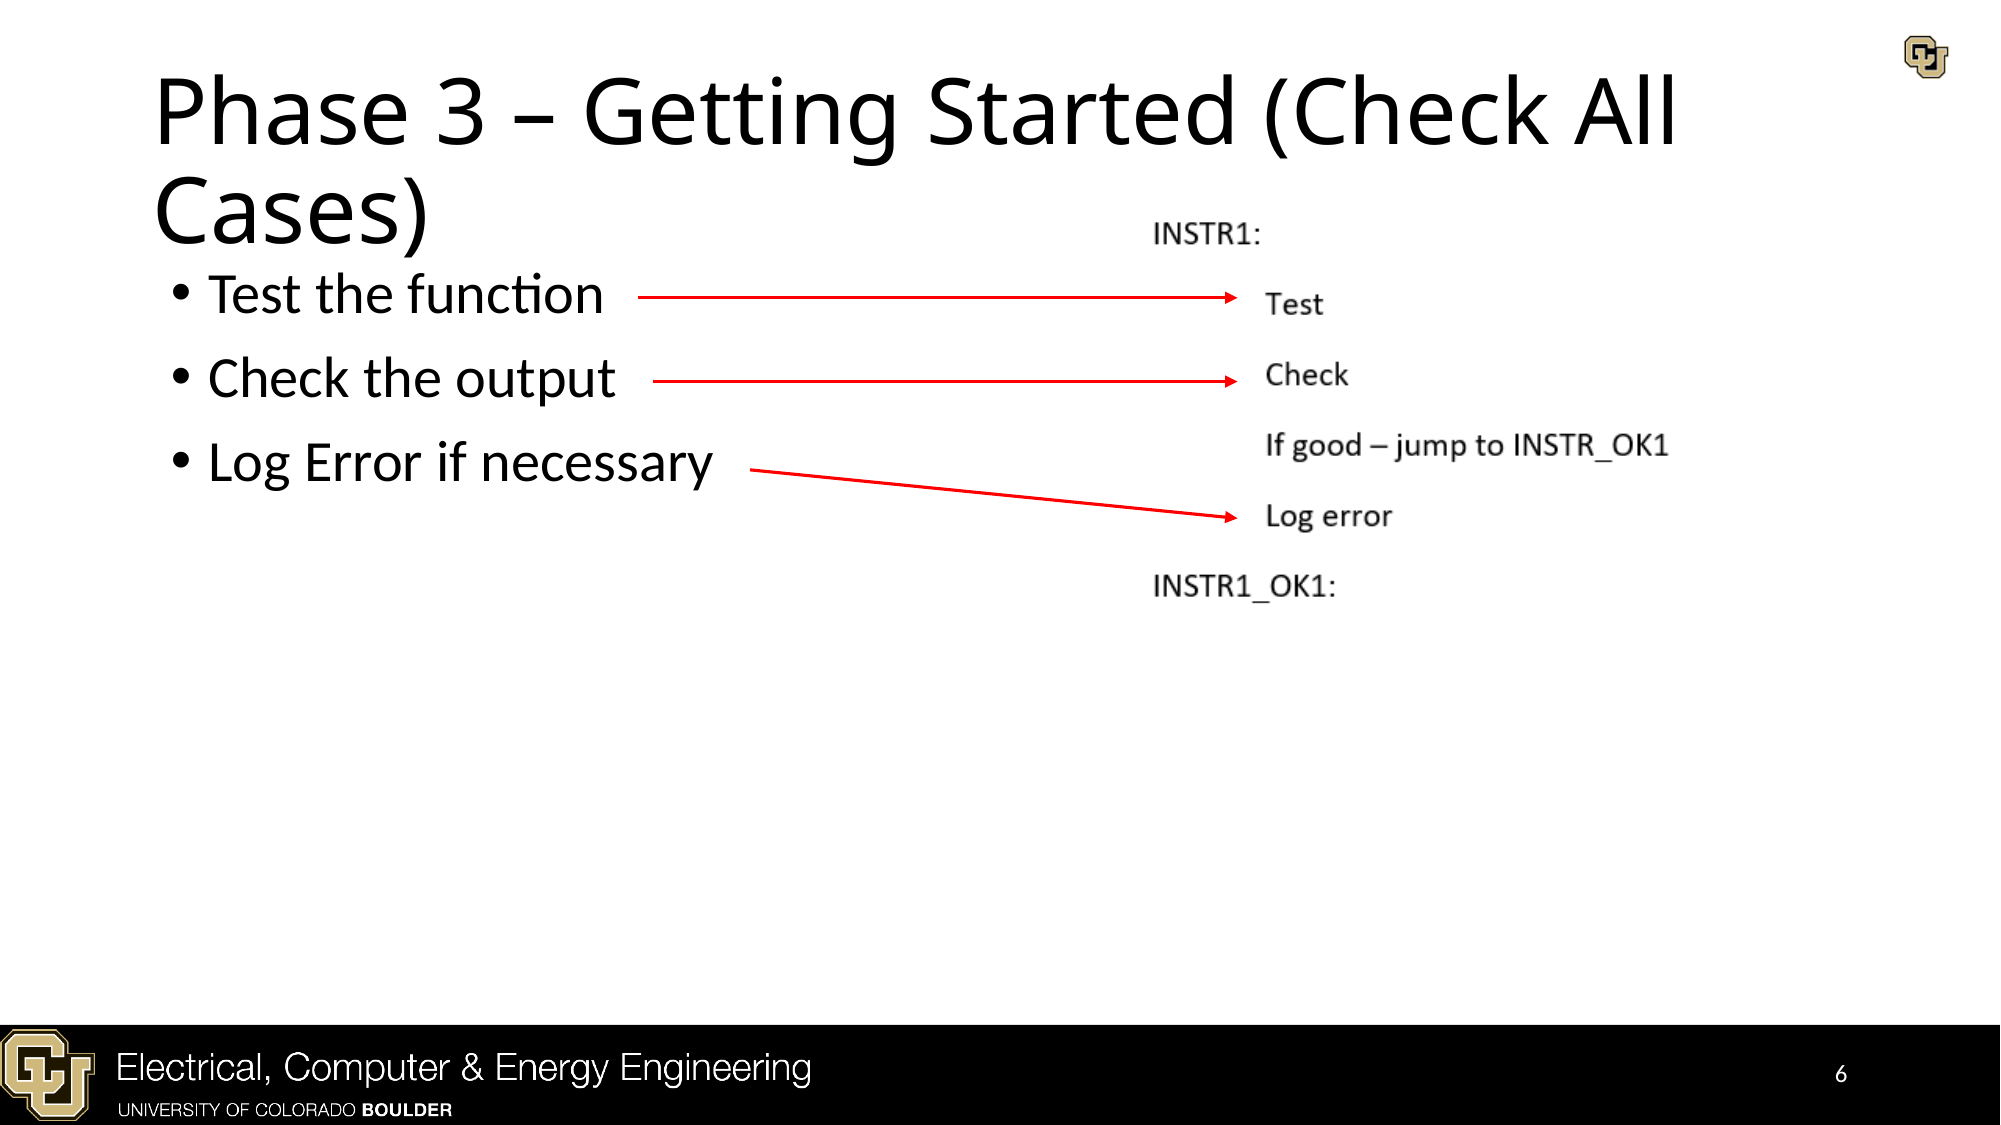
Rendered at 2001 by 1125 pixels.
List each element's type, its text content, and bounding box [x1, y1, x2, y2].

picture [0, 1029, 810, 1121]
slide_number 6 [1412, 1042, 1863, 1103]
footer [0, 1024, 2000, 1125]
list Test the function Check the output Log Error if necessary [155, 256, 1064, 970]
picture [1095, 196, 1730, 622]
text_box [749, 469, 1238, 519]
picture [1899, 32, 1958, 87]
title Phase 3 – Getting Started (Check All Cases) [137, 55, 1863, 274]
